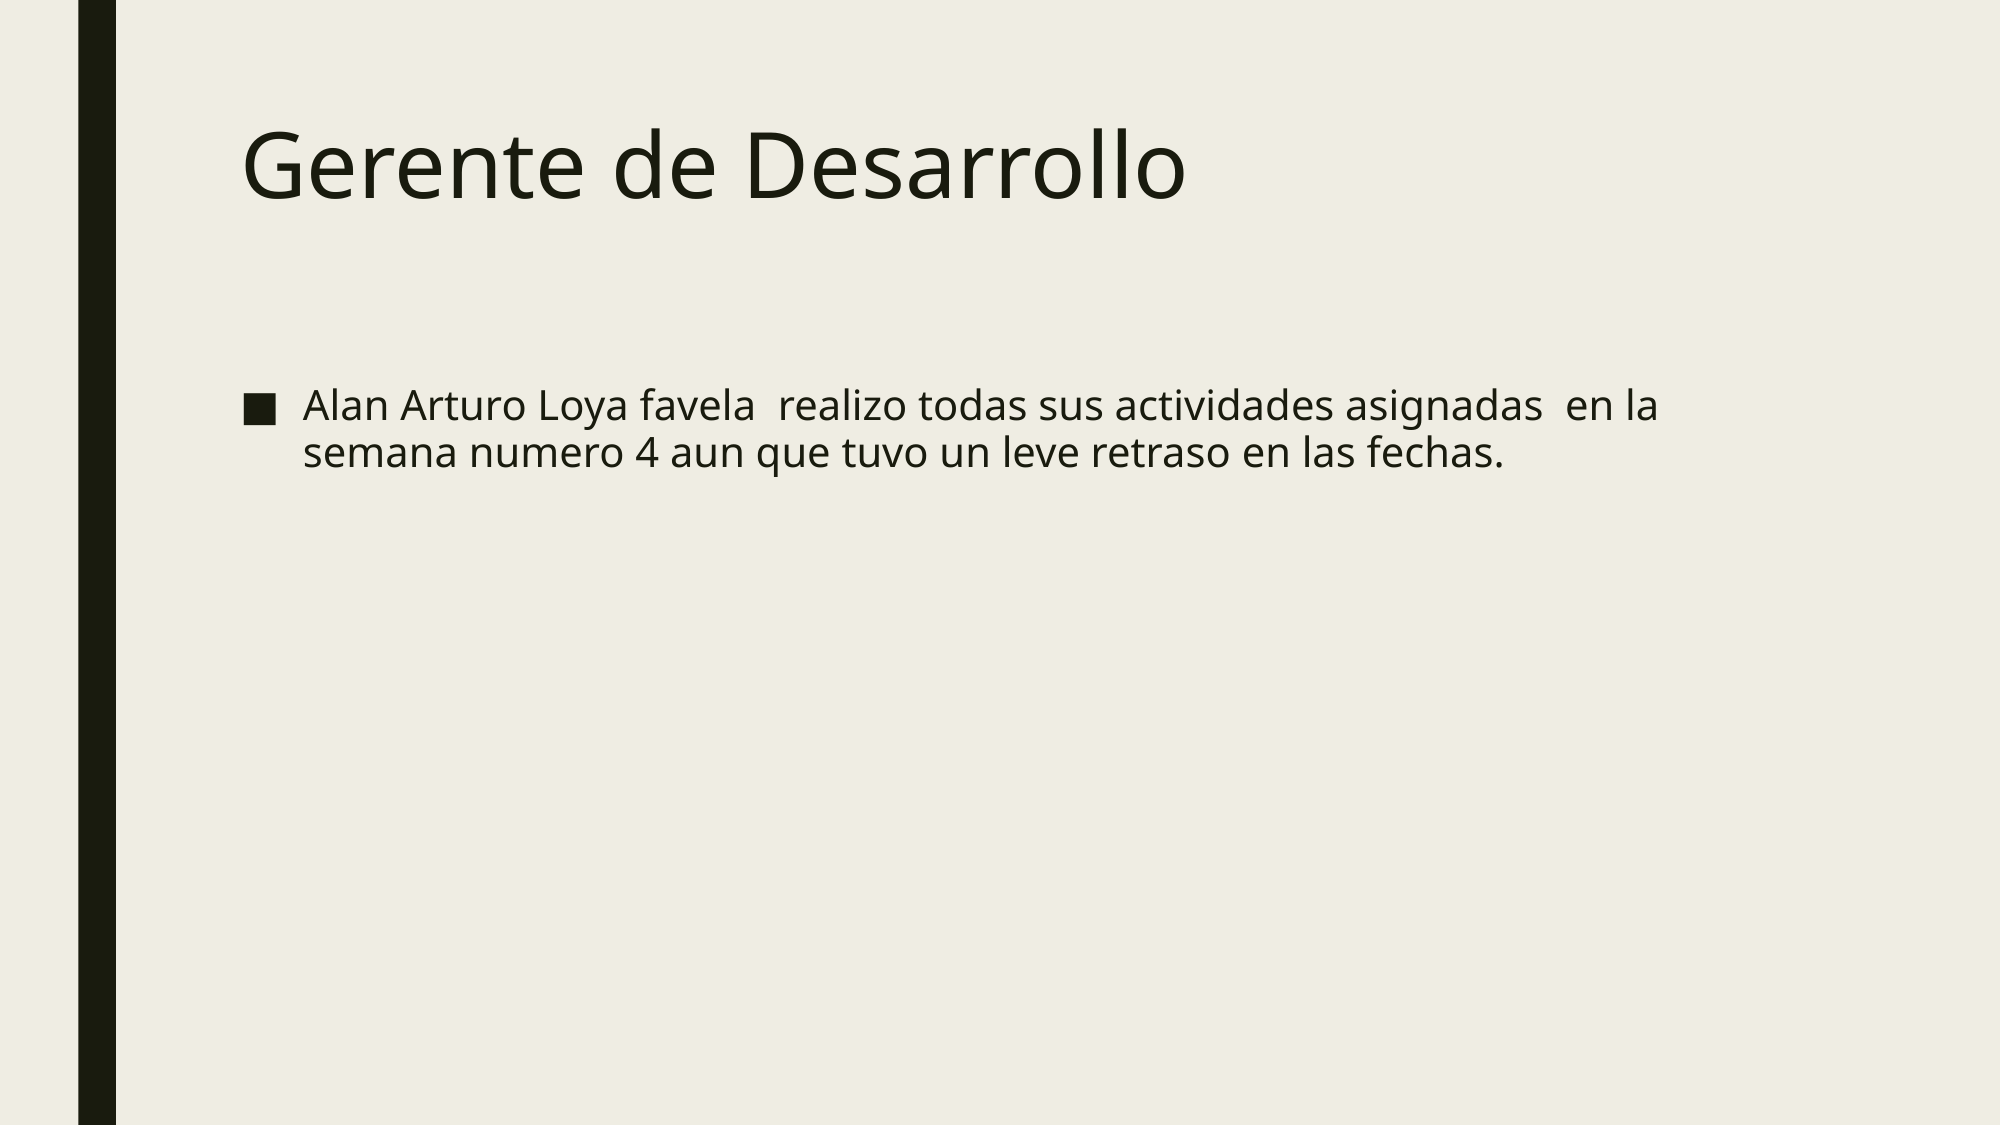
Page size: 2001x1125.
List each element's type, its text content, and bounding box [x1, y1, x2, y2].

title Gerente de Desarrollo [225, 112, 1800, 357]
list Alan Arturo Loya favela realizo todas sus actividades asignadas en la semana numero 4 aun que tuvo un leve retraso en las fechas. [225, 375, 1800, 963]
